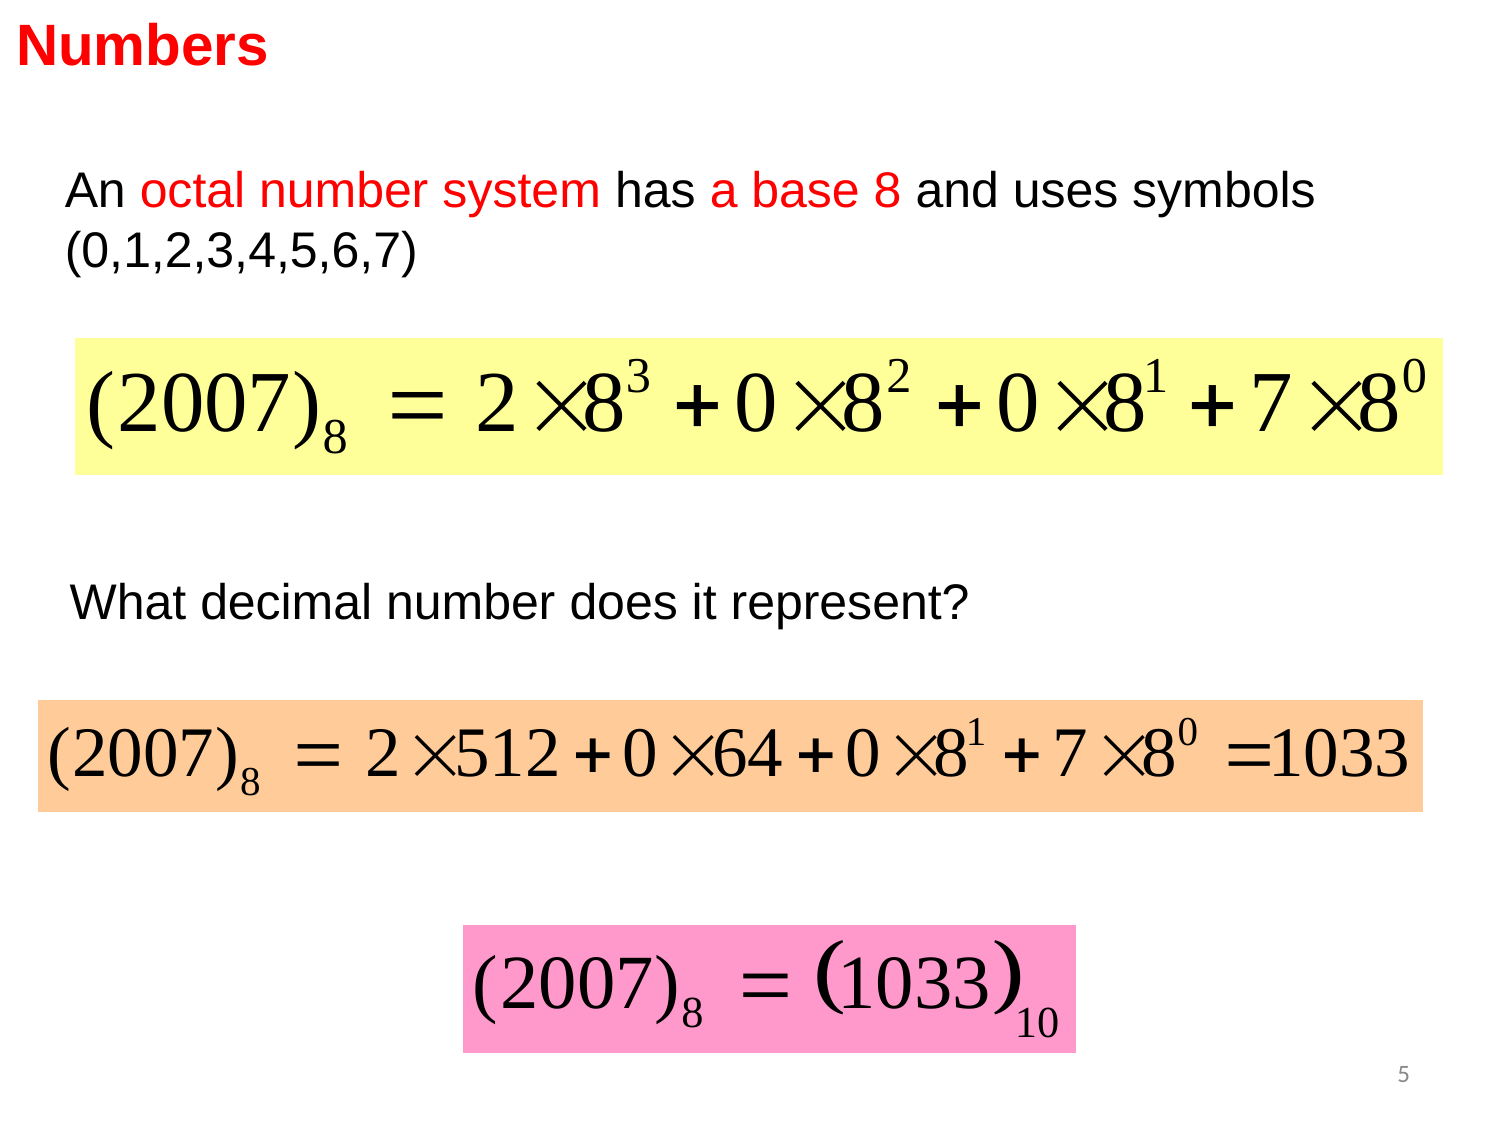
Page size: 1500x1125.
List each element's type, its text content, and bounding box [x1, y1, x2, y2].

text_box An octal number system has a base 8 and uses symbols (0,1,2,3,4,5,6,7) [50, 149, 1375, 285]
text_box What decimal number does it represent? [54, 562, 986, 638]
text_box Numbers [1, 0, 284, 85]
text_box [37, 699, 1424, 813]
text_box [74, 337, 1444, 476]
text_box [462, 924, 1077, 1054]
slide_number 5 [1074, 1042, 1425, 1103]
